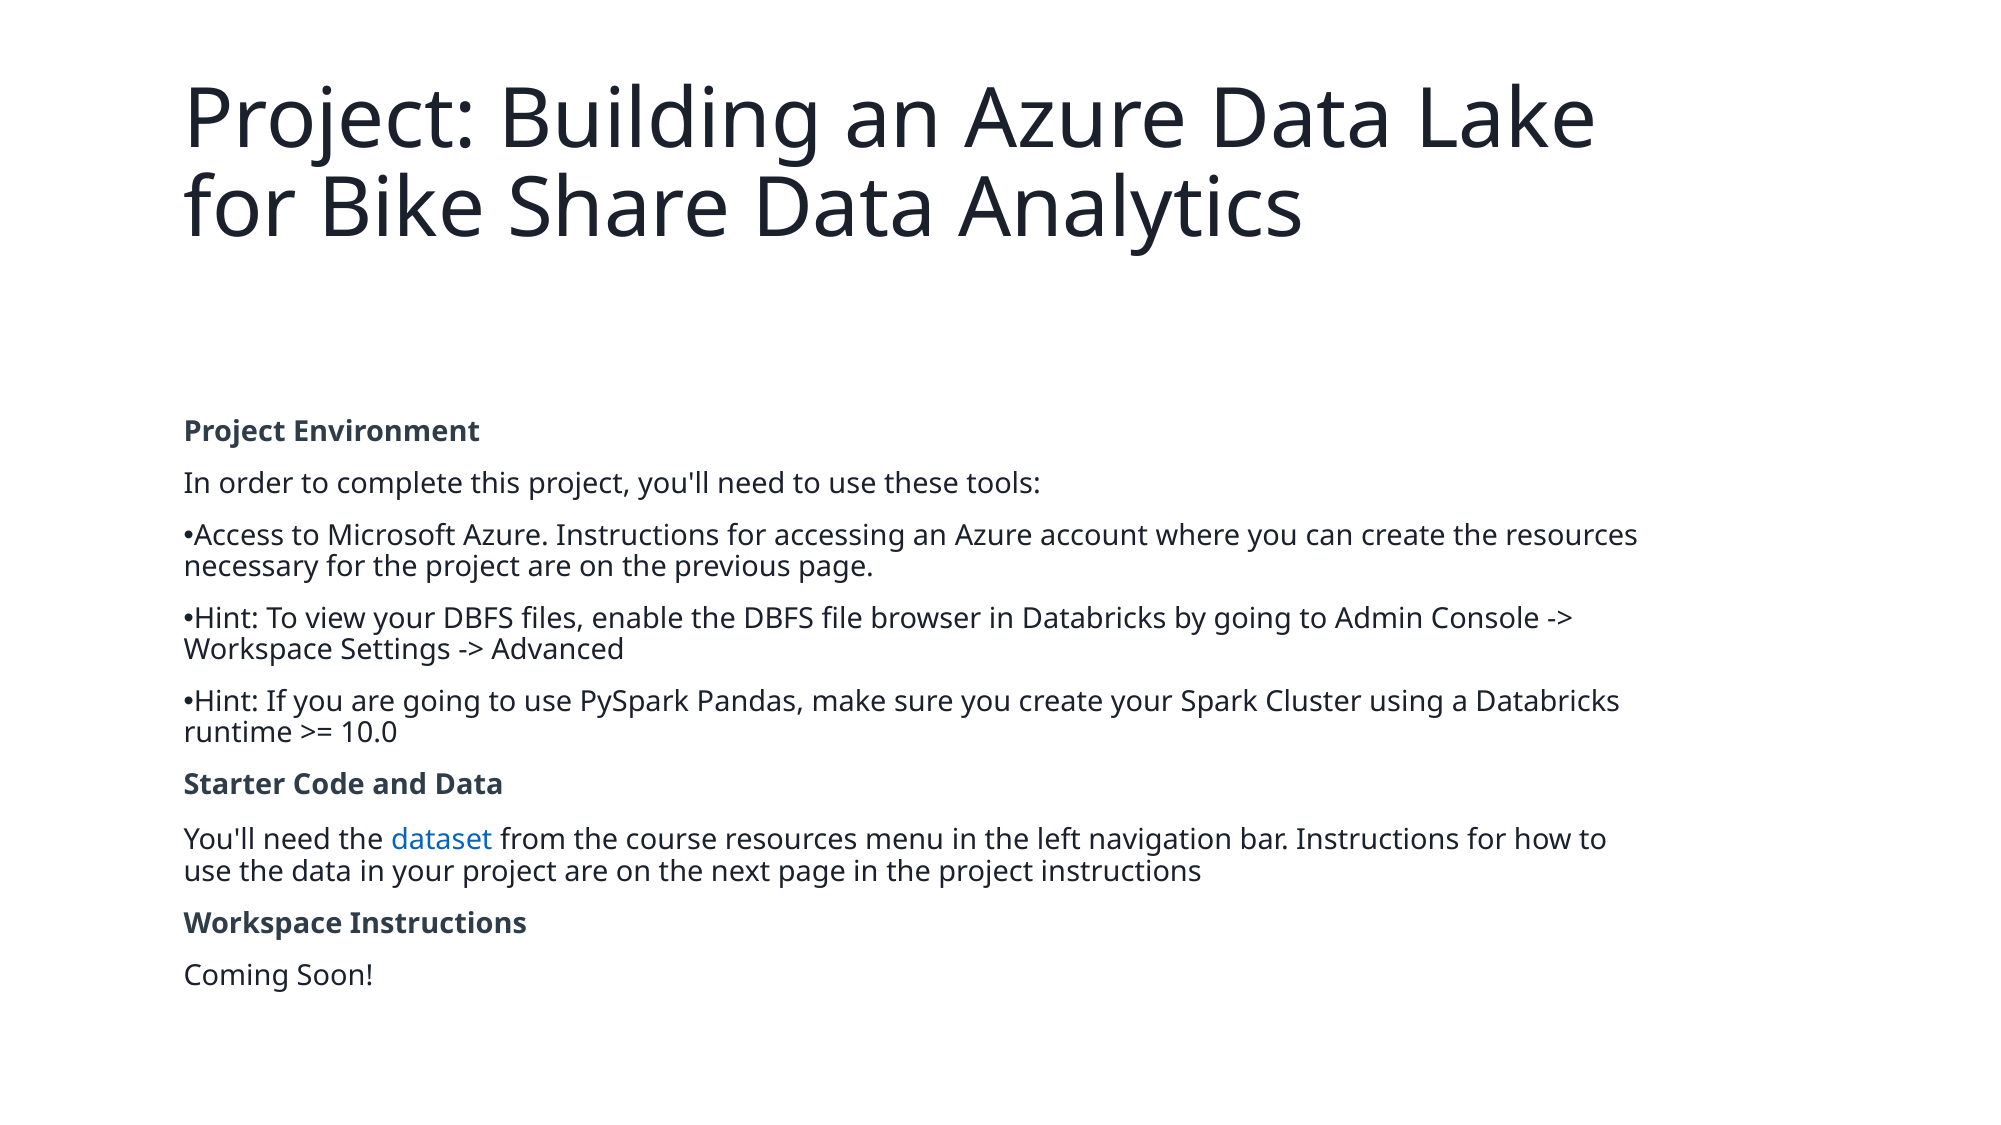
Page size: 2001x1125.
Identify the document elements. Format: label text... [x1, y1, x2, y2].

title Project: Building an Azure Data Lake for Bike Share Data Analytics [168, 62, 1669, 263]
subtitle Project Environment In order to complete this project, you'll need to use these tools: Access to Microsoft Azure. Instructions for accessing an Azure account where you can create the resources necessary for the project are on the previous page. Hint: To view your DBFS files, enable the DBFS file browser in Databricks by going to Admin Console -> Workspace Settings -> Advanced Hint: If you are going to use PySpark Pandas, make sure you create your Spark Cluster using a Databricks runtime >= 10.0 Starter Code and Data You'll need the dataset from the course resources menu in the left navigation bar. Instructions for how to use the data in your project are on the next page in the project instructions Workspace Instructions Coming Soon! [168, 408, 1669, 1004]
